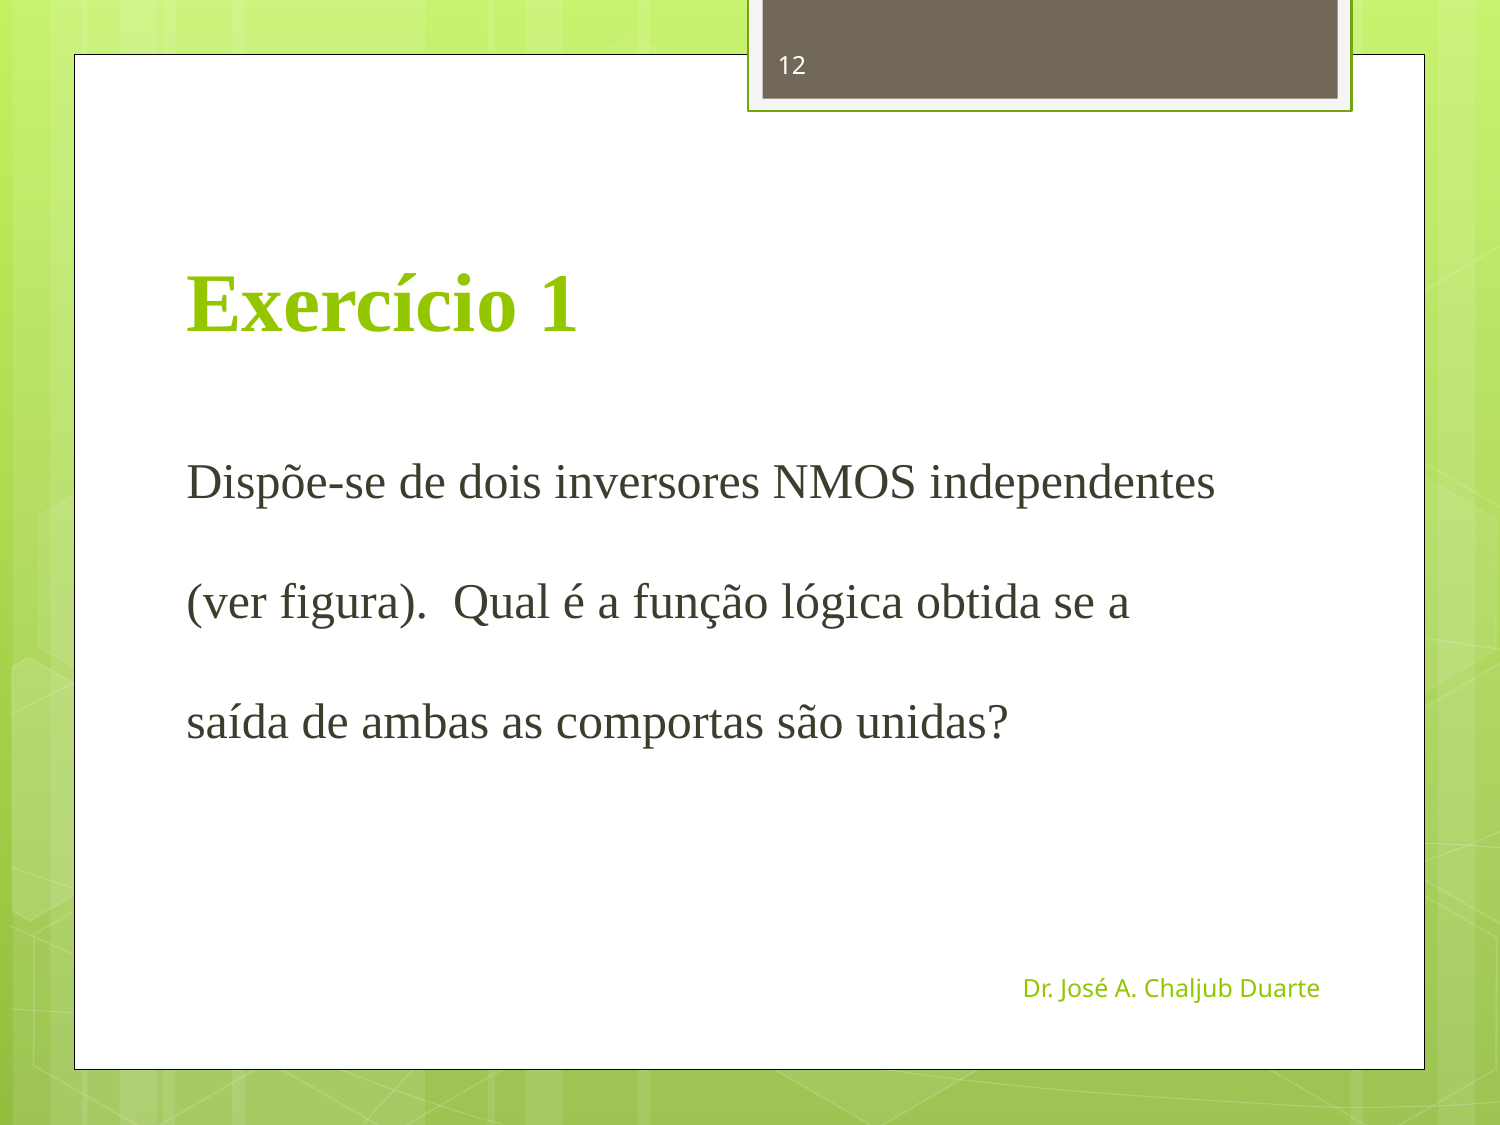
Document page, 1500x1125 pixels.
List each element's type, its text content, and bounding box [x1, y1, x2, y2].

footer Dr. José A. Chaljub Duarte [761, 960, 1336, 1020]
list Dispõe-se de dois inversores NMOS independentes (ver figura). Qual é a função lógica obtida se a saída de ambas as comportas são unidas? [171, 381, 1283, 957]
title Exercício 1 [171, 168, 1324, 357]
slide_number 12 [762, 36, 982, 97]
